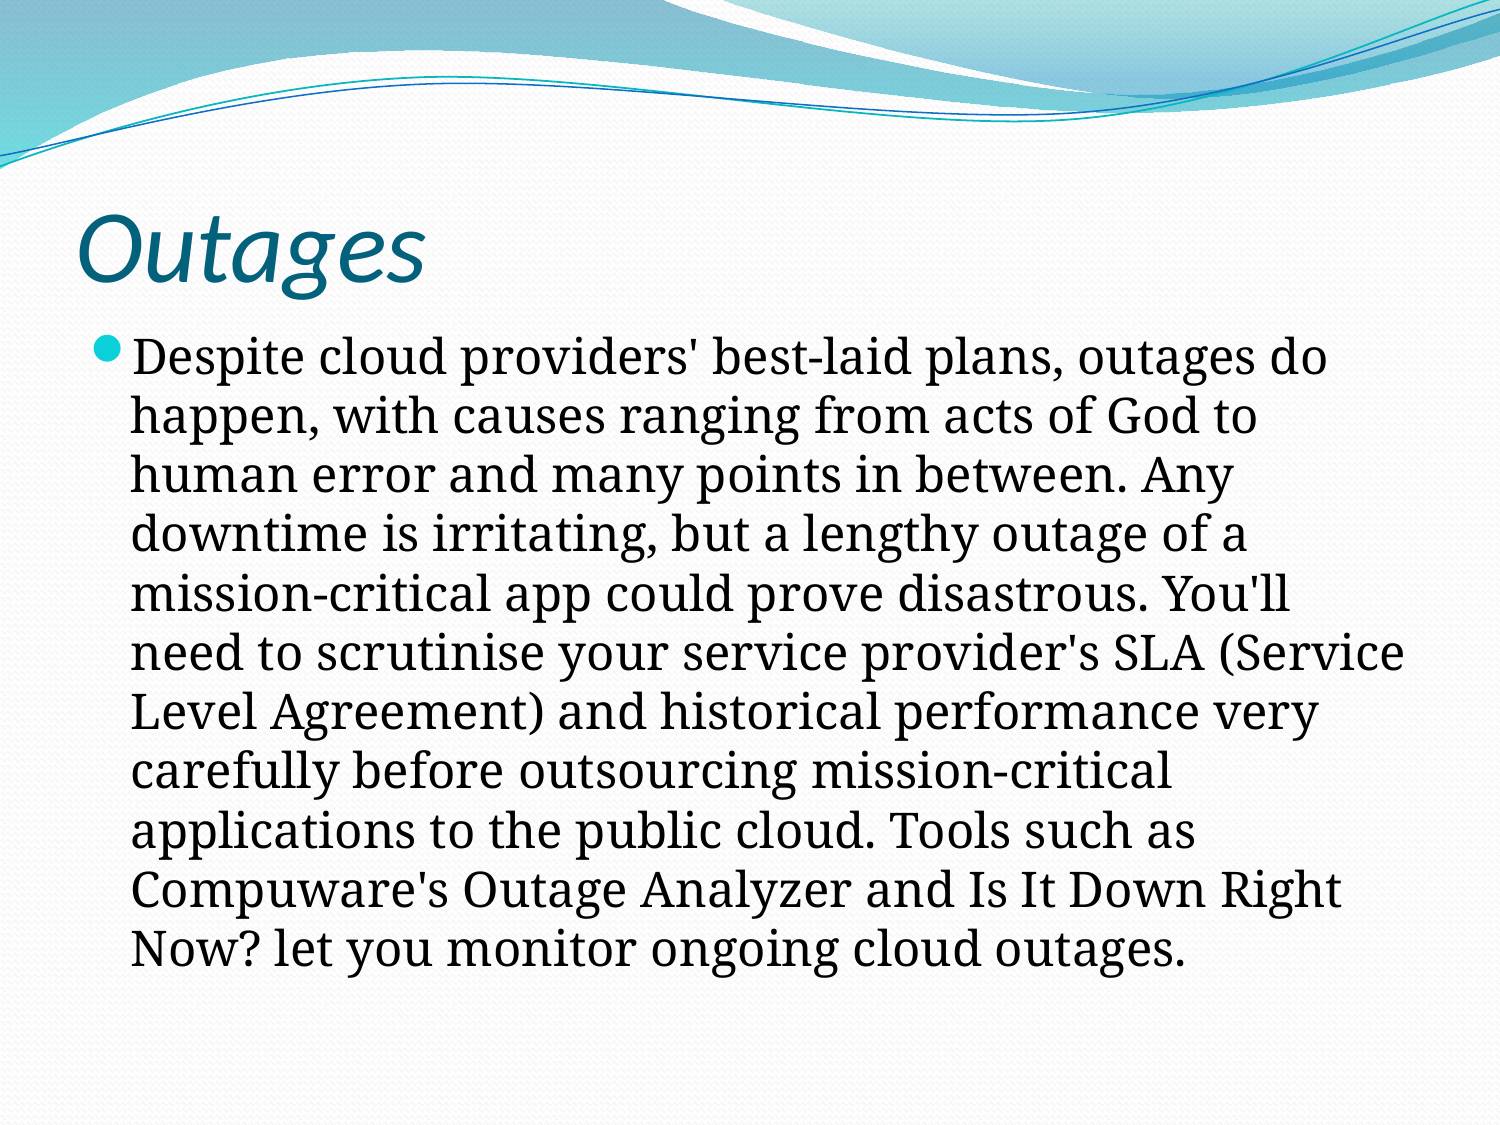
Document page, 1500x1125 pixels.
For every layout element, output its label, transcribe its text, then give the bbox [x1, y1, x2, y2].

list Despite cloud providers' best-laid plans, outages do happen, with causes ranging from acts of God to human error and many points in between. Any downtime is irritating, but a lengthy outage of a mission-critical app could prove disastrous. You'll need to scrutinise your service provider's SLA (Service Level Agreement) and historical performance very carefully before outsourcing mission-critical applications to the public cloud. Tools such as Compuware's Outage Analyzer and Is It Down Right Now? let you monitor ongoing cloud outages. [75, 317, 1425, 1038]
title Outages [75, 115, 1425, 303]
